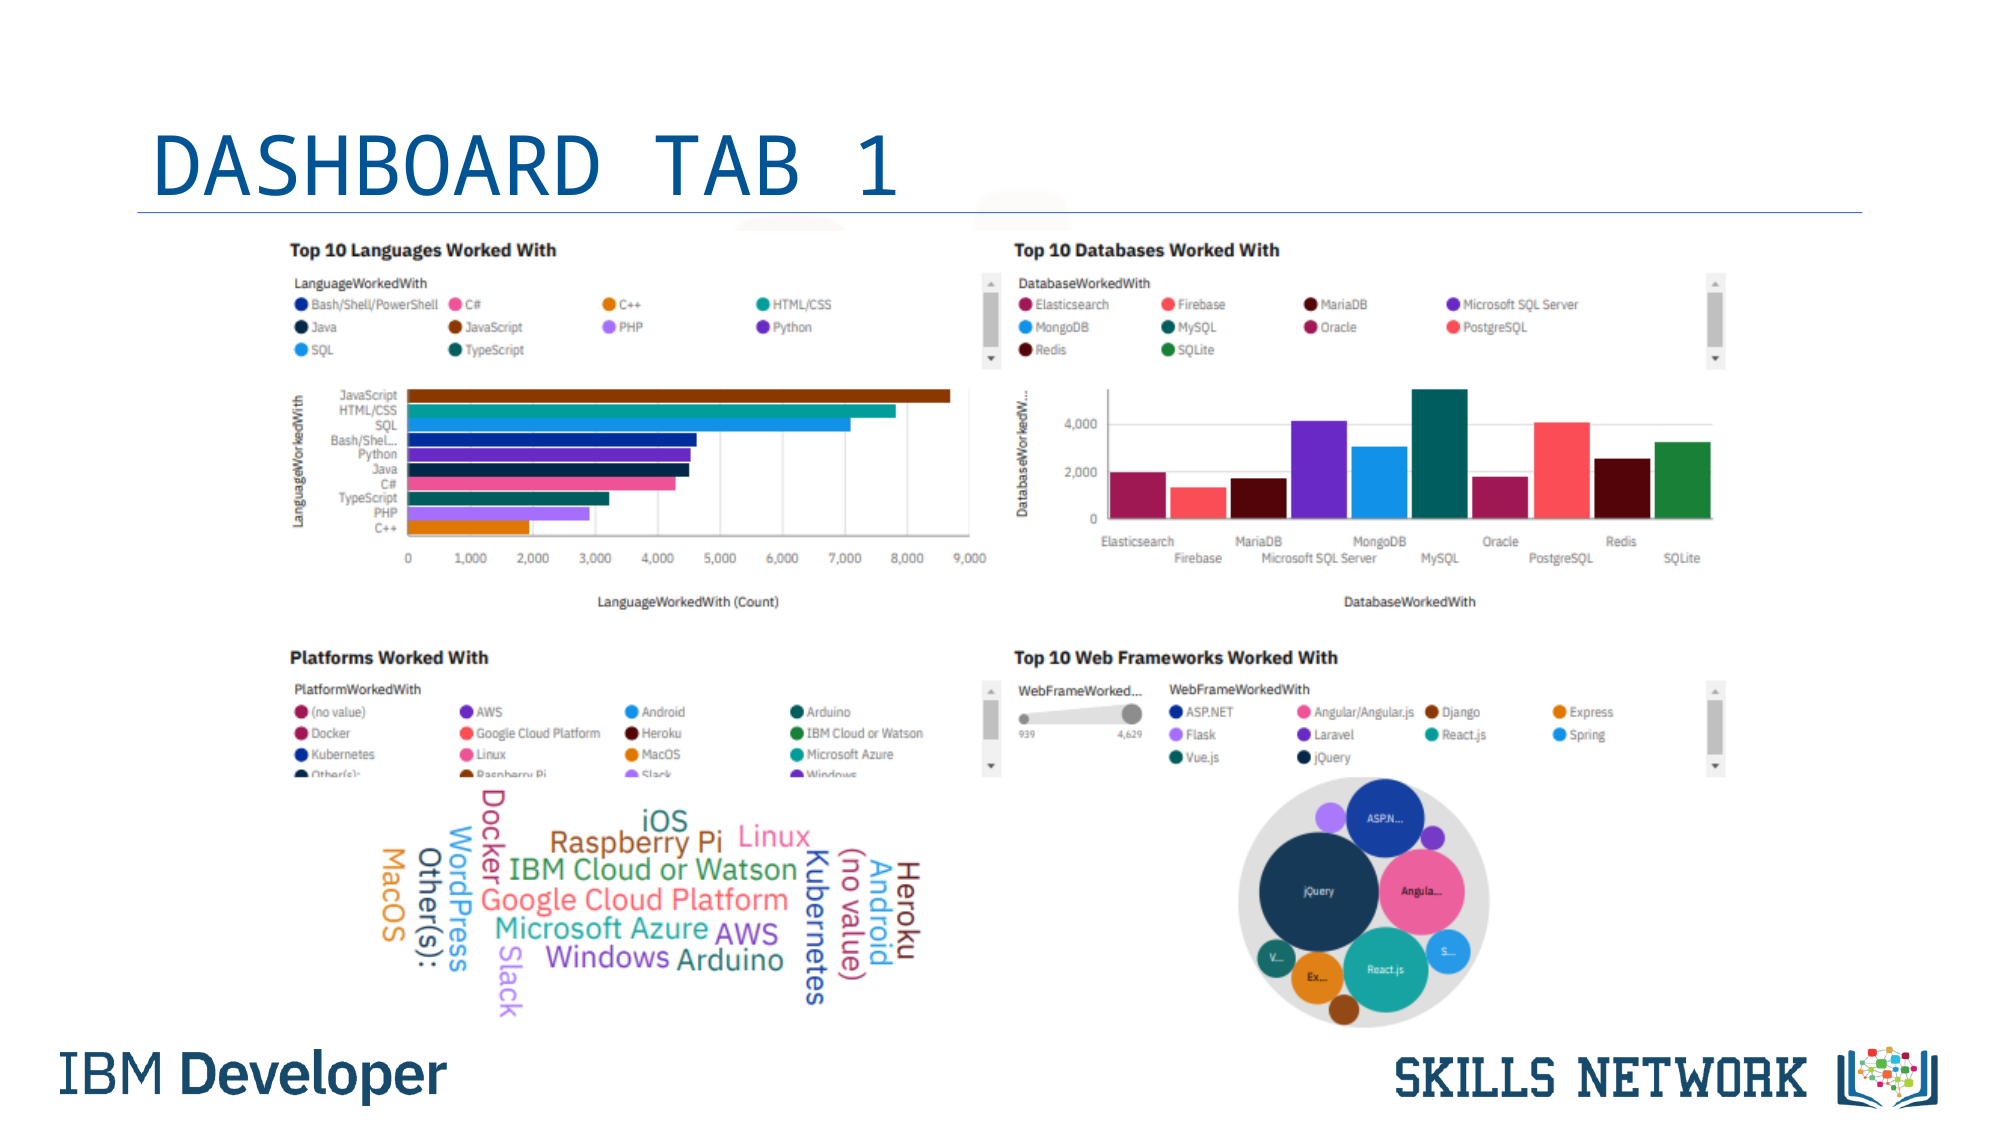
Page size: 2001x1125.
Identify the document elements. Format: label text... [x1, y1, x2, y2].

picture [1390, 1045, 1945, 1111]
picture [55, 1045, 459, 1108]
title DASHBOARD TAB 1 [137, 59, 1863, 278]
picture [279, 231, 1738, 1034]
